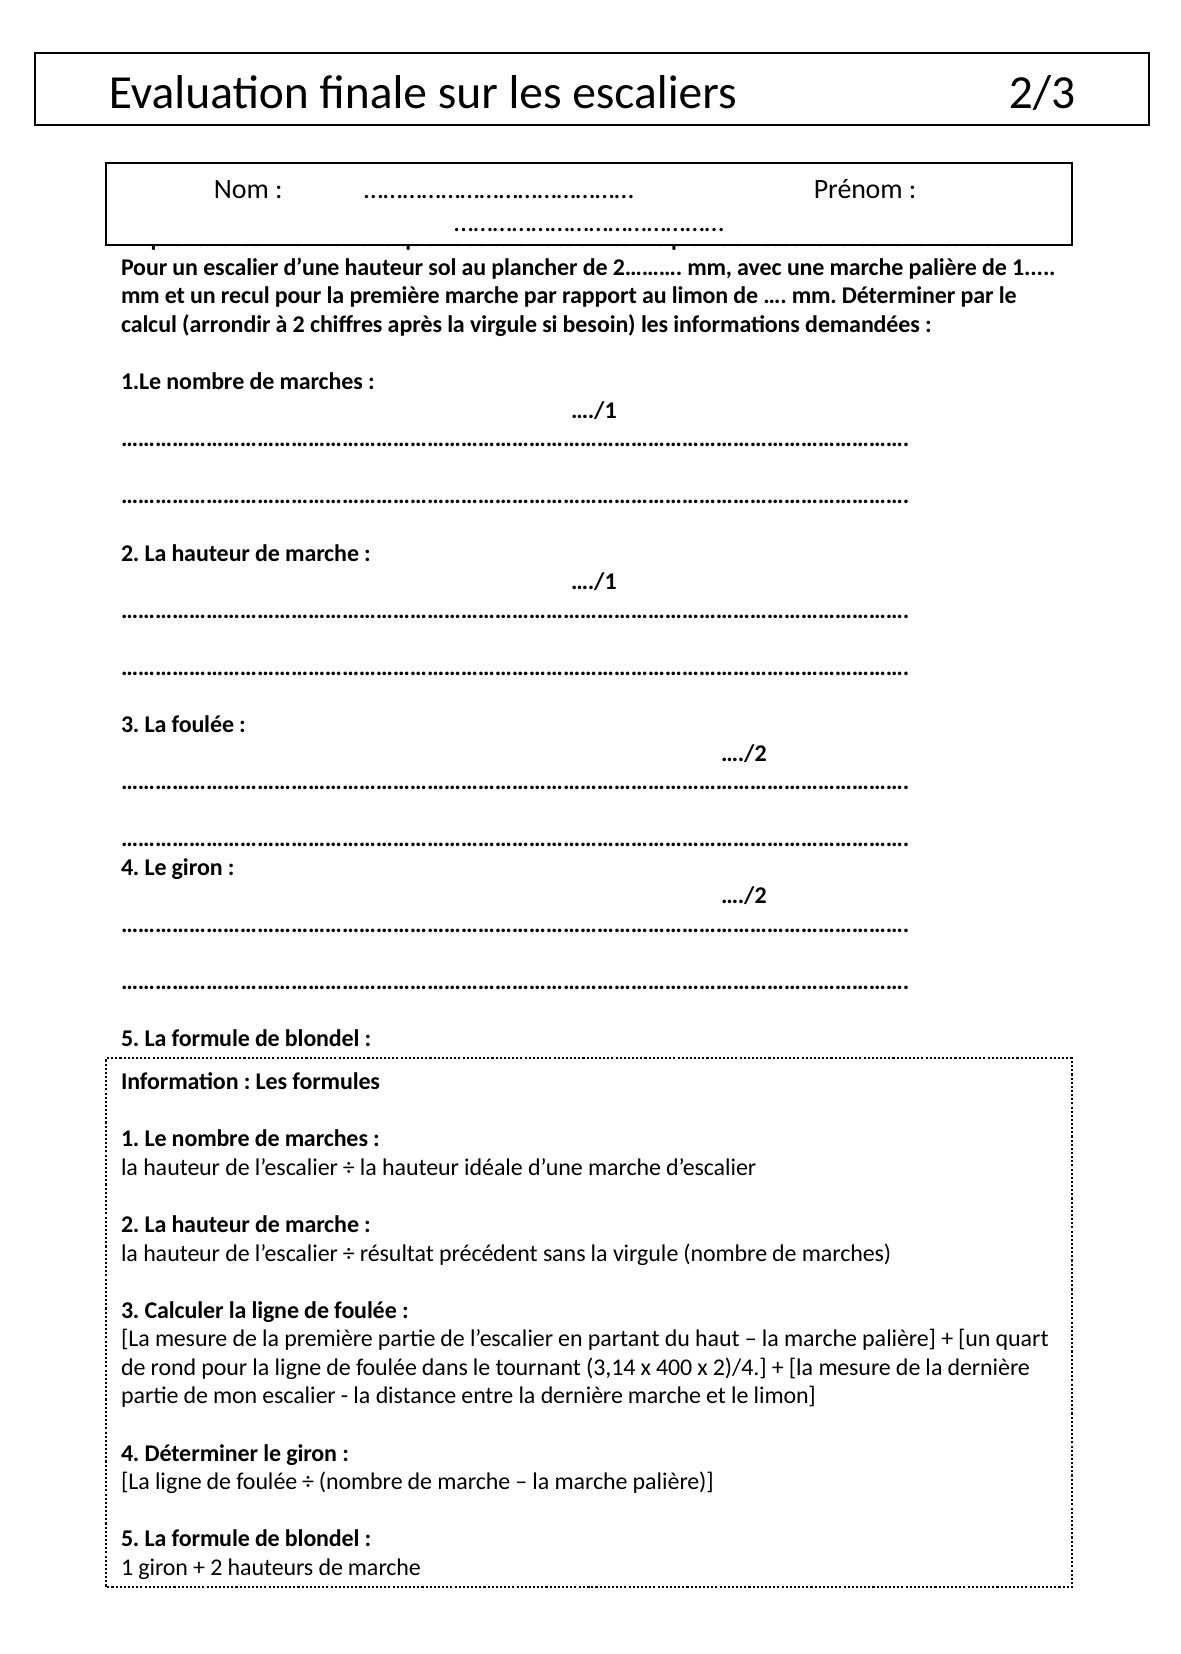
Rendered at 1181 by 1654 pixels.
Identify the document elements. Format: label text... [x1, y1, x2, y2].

text_box Nom : …………………………………… Prénom : …………………………………… [105, 162, 1073, 246]
text_box Evaluation finale sur les escaliers 2/3 [34, 52, 1150, 126]
text_box En prenant les informations que vous avez besoin sur le plan de l’escalier à échelle réduite. Pour un escalier d’une hauteur sol au plancher de 2………. mm, avec une marche palière de 1..... mm et un recul pour la première marche par rapport au limon de …. mm. Déterminer par le calcul (arrondir à 2 chiffres après la virgule si besoin) les informations demandées : 1.Le nombre de marches : …./1 …………………………………………………………………………………………………………………………. …………………………………………………………………………………………………………………………. 2. La hauteur de marche : …./1 …………………………………………………………………………………………………………………………. …………………………………………………………………………………………………………………………. 3. La foulée : …./2 …………………………………………………………………………………………………………………………. …………………………………………………………………………………………………………………………. 4. Le giron : …./2 …………………………………………………………………………………………………………………………. …………………………………………………………………………………………………………………………. 5. La formule de blondel : …./1 …………………………………………………………………………………………………………………………. …………………………………………………………………………………………………………………………. [106, 246, 1072, 1058]
text_box Information : Les formules 1. Le nombre de marches : la hauteur de l’escalier ÷ la hauteur idéale d’une marche d’escalier 2. La hauteur de marche : la hauteur de l’escalier ÷ résultat précédent sans la virgule (nombre de marches) 3. Calculer la ligne de foulée : [La mesure de la première partie de l’escalier en partant du haut – la marche palière] + [un quart de rond pour la ligne de foulée dans le tournant (3,14 x 400 x 2)/4.] + [la mesure de la dernière partie de mon escalier - la distance entre la dernière marche et le limon] 4. Déterminer le giron : [La ligne de foulée ÷ (nombre de marche – la marche palière)] 5. La formule de blondel : 1 giron + 2 hauteurs de marche [105, 1057, 1073, 1588]
